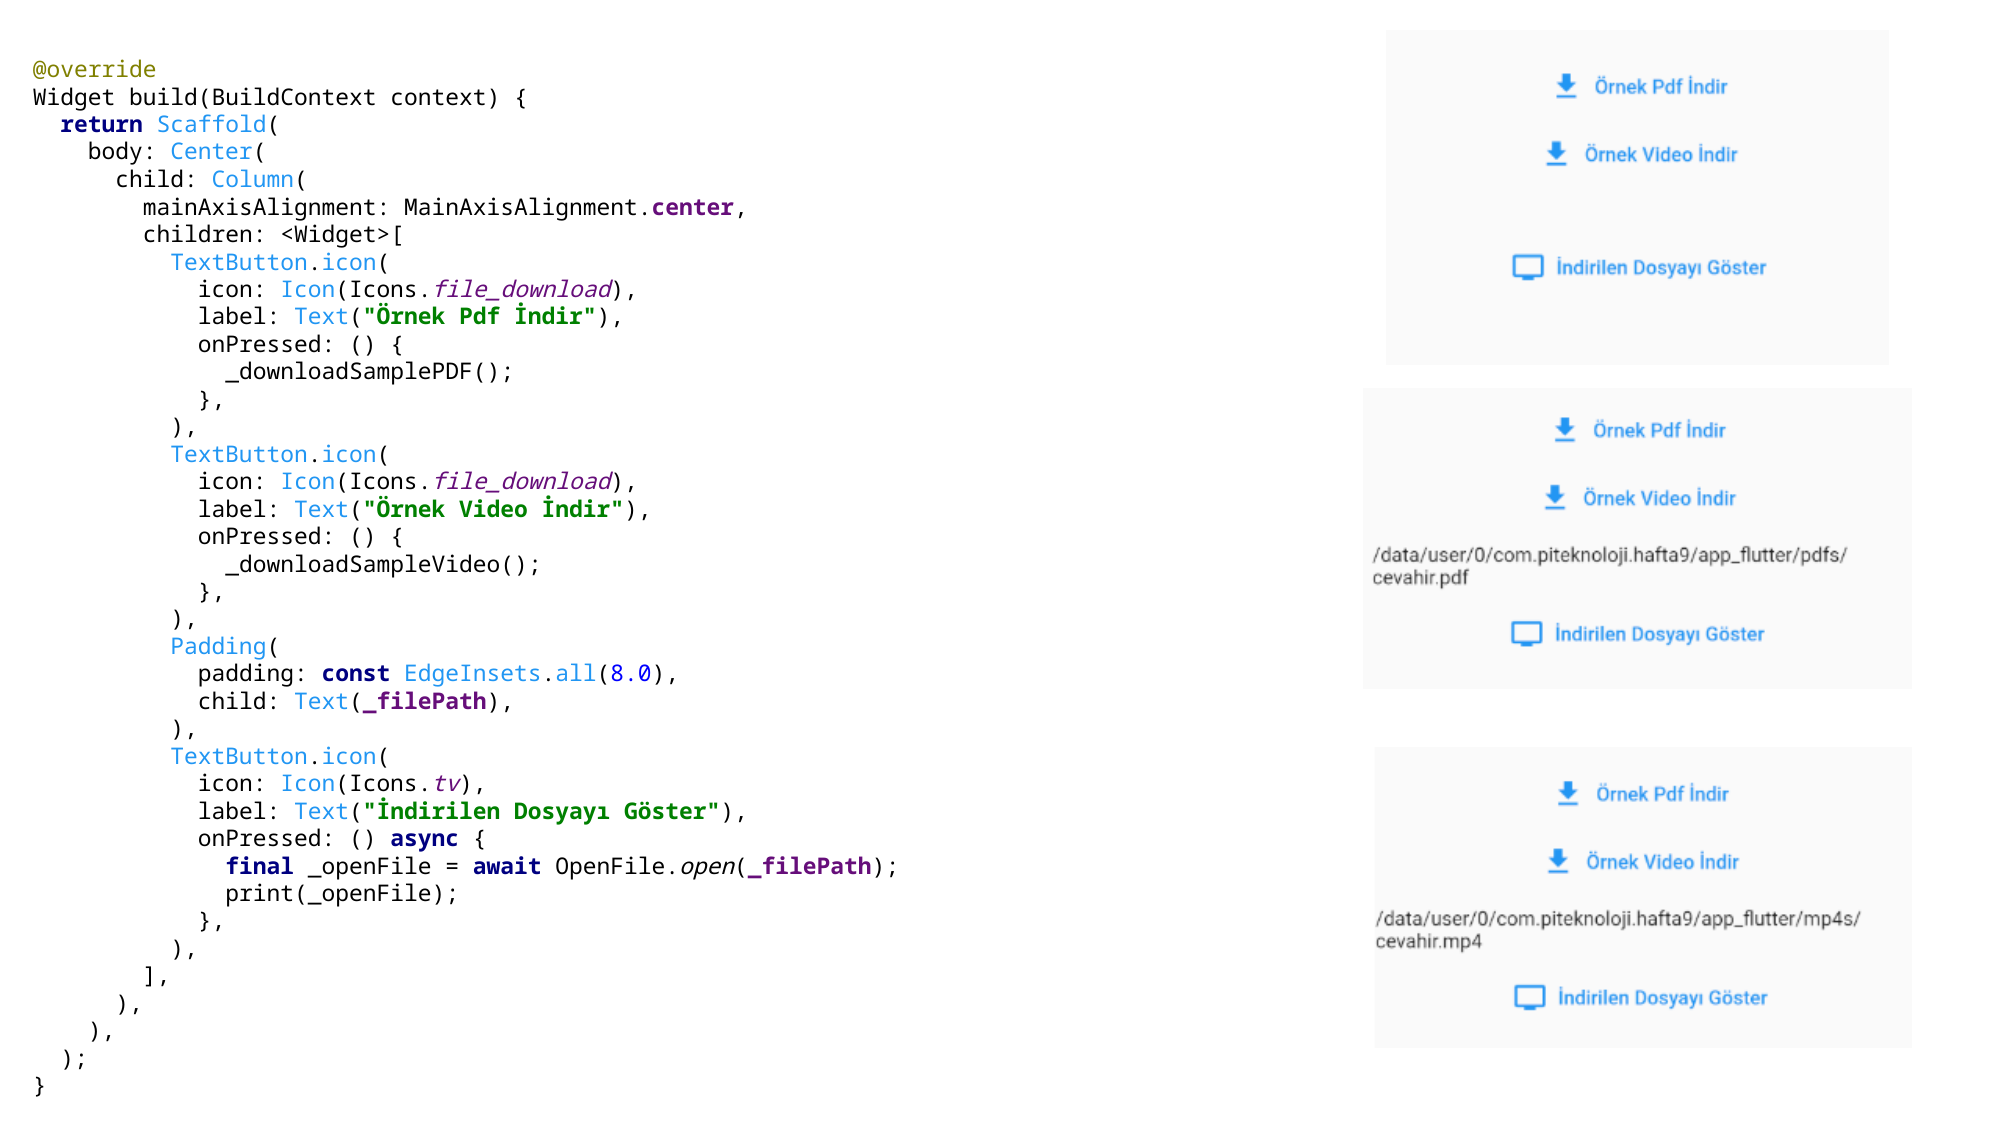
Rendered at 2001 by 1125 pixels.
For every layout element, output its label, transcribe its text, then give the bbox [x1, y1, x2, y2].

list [1374, 747, 1912, 1048]
picture [1386, 30, 1889, 365]
picture [1363, 388, 1912, 689]
text_box @override Widget build(BuildContext context) { return Scaffold( body: Center( child: Column( mainAxisAlignment: MainAxisAlignment.center, children: <Widget>[ TextButton.icon( icon: Icon(Icons.file_download), label: Text("Örnek Pdf İndir"), onPressed: () { _downloadSamplePDF(); }, ), TextButton.icon( icon: Icon(Icons.file_download), label: Text("Örnek Video İndir"), onPressed: () { _downloadSampleVideo(); }, ), Padding( padding: const EdgeInsets.all(8.0), child: Text(_filePath), ), TextButton.icon( icon: Icon(Icons.tv), label: Text("İndirilen Dosyayı Göster"), onPressed: () async { final _openFile = await OpenFile.open(_filePath); print(_openFile); }, ), ], ), ), ); } [17, 47, 915, 1106]
